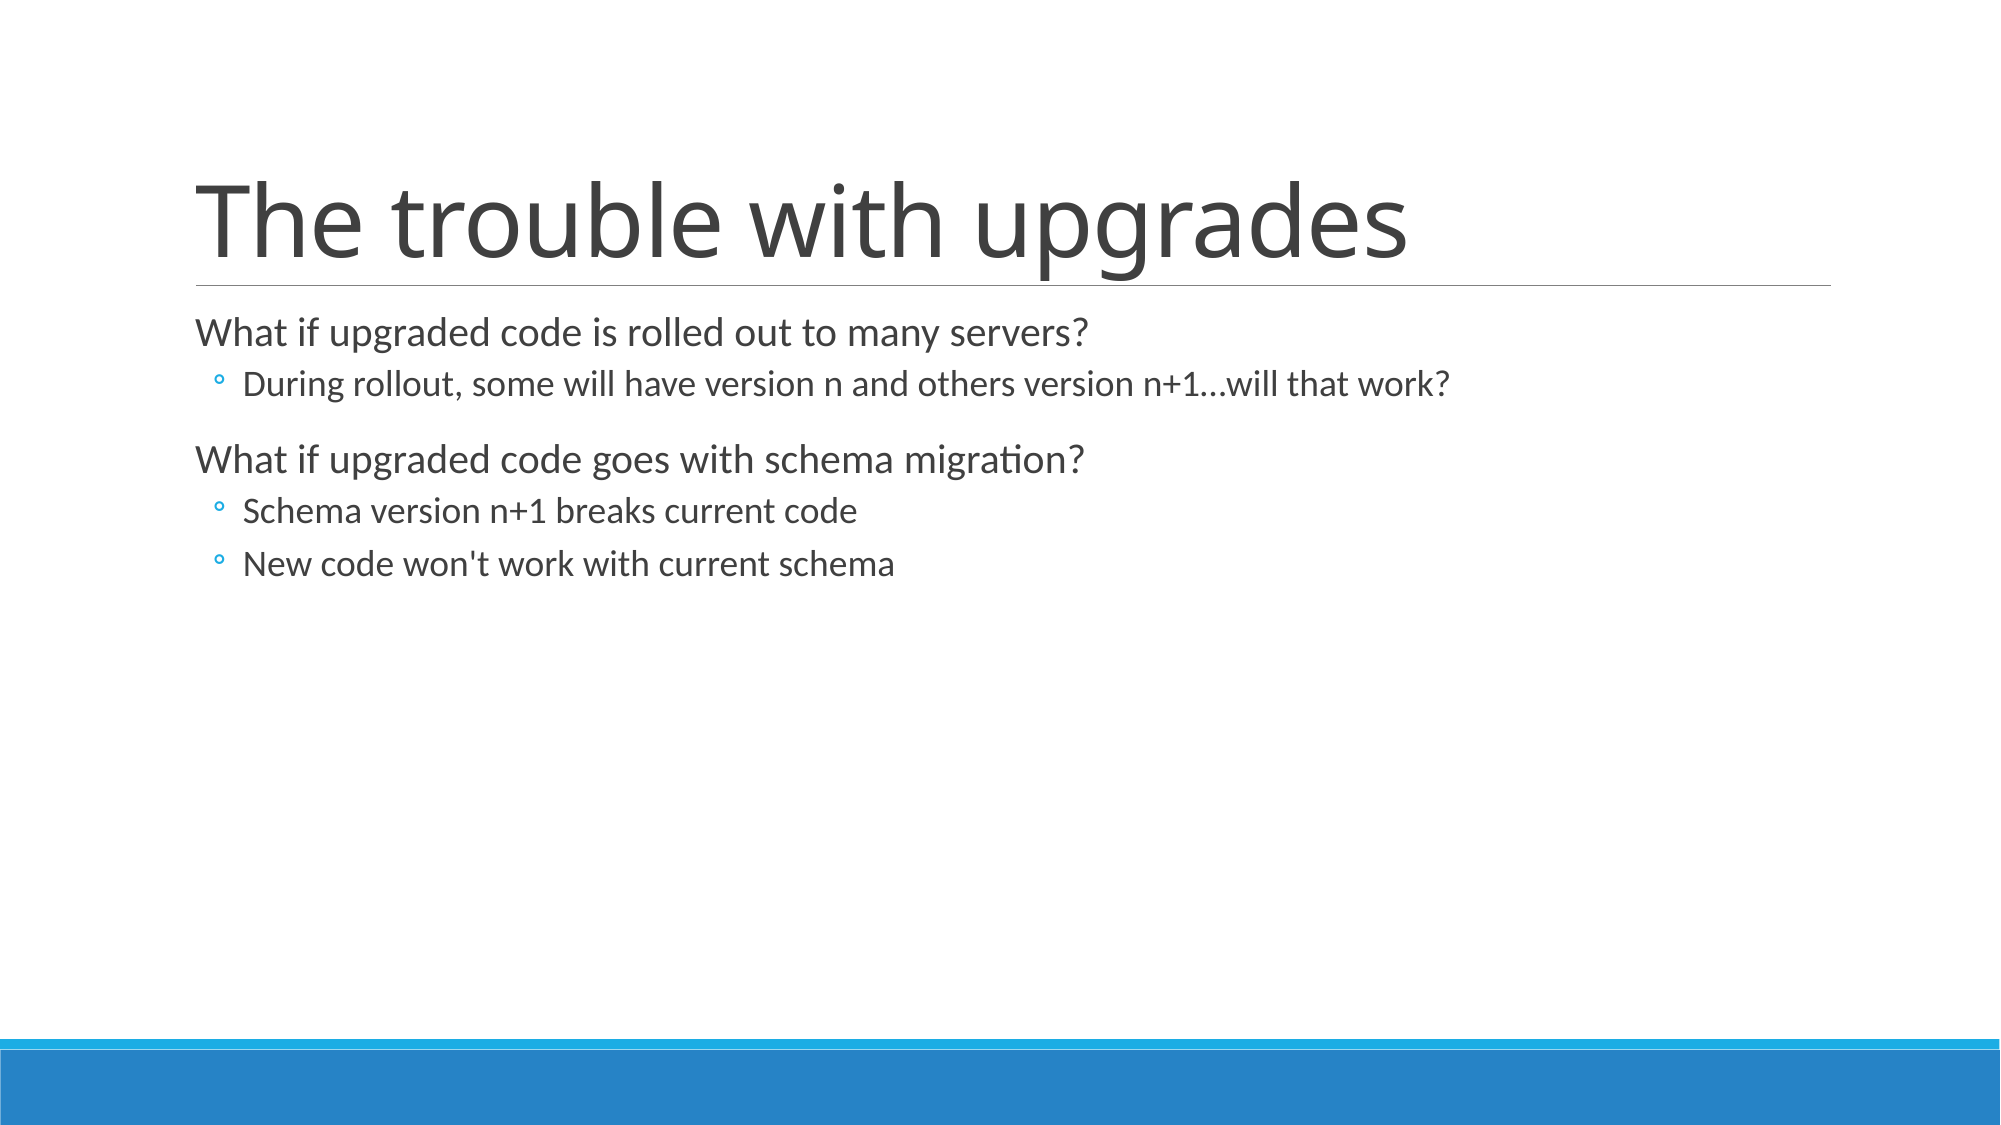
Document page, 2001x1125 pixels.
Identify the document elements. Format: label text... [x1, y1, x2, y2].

list What if upgraded code is rolled out to many servers? During rollout, some will have version n and others version n+1…will that work? What if upgraded code goes with schema migration? Schema version n+1 breaks current code New code won't work with current schema [180, 302, 1830, 963]
title The trouble with upgrades [180, 47, 1830, 285]
